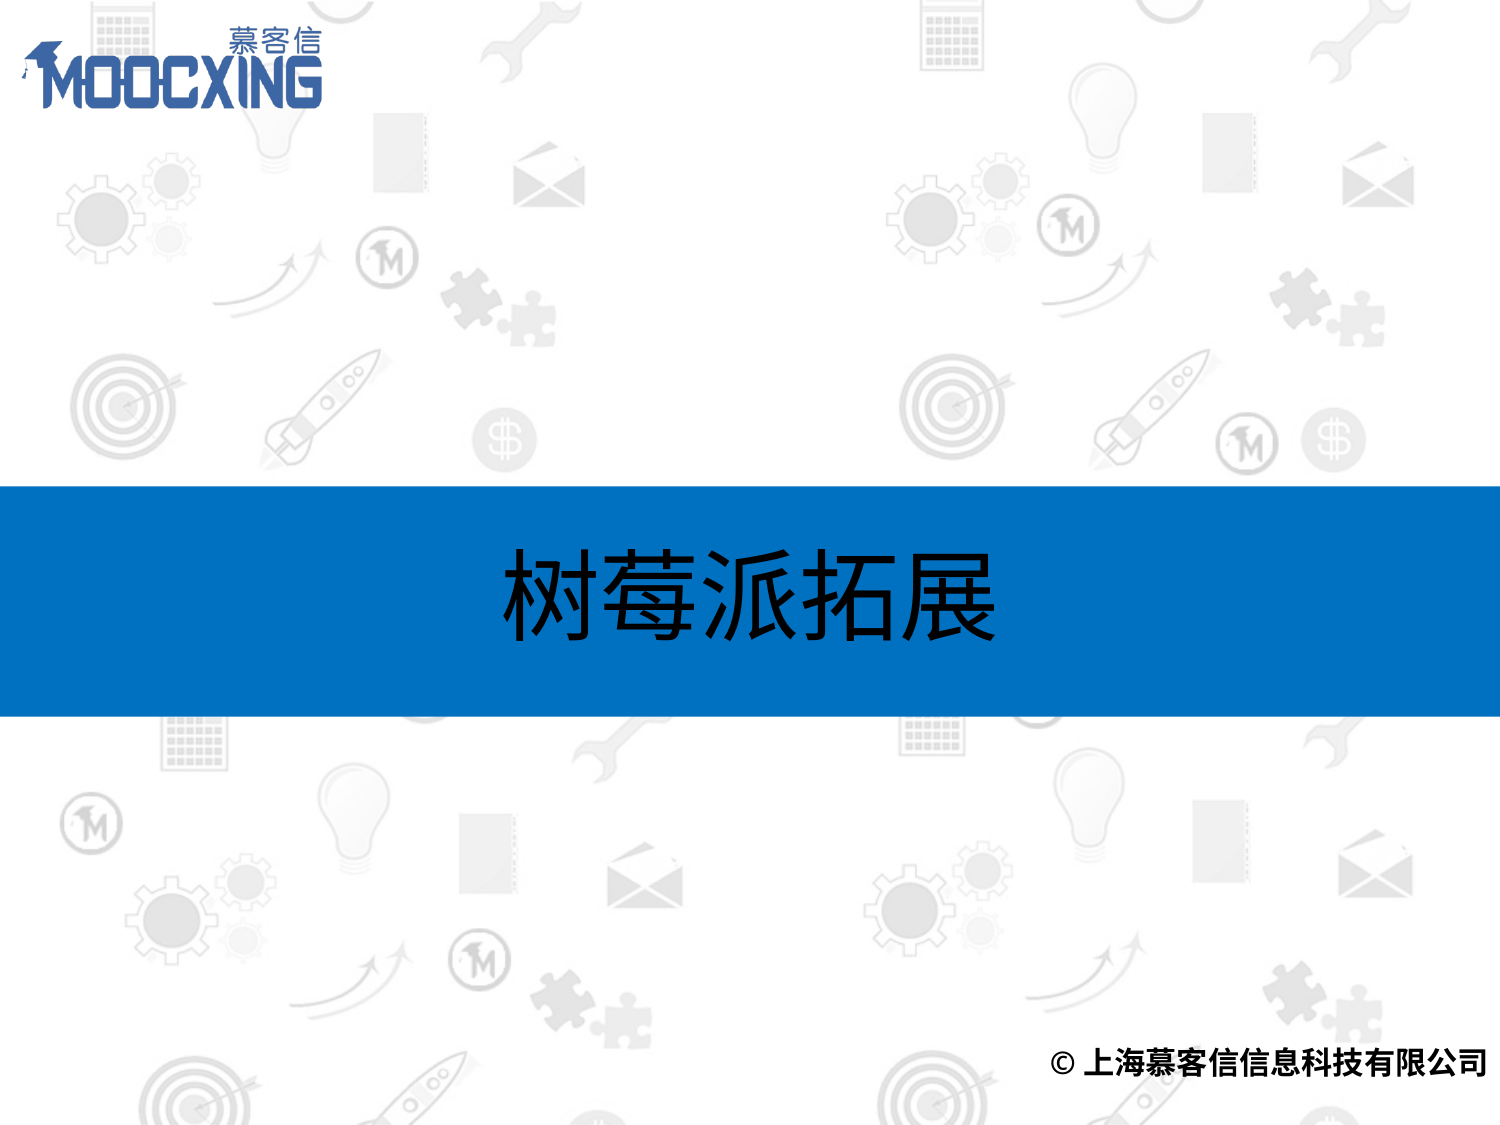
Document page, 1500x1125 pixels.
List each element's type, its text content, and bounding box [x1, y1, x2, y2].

picture [0, 0, 1500, 486]
picture [0, 717, 1500, 1125]
title 树莓派拓展 [103, 492, 1397, 711]
